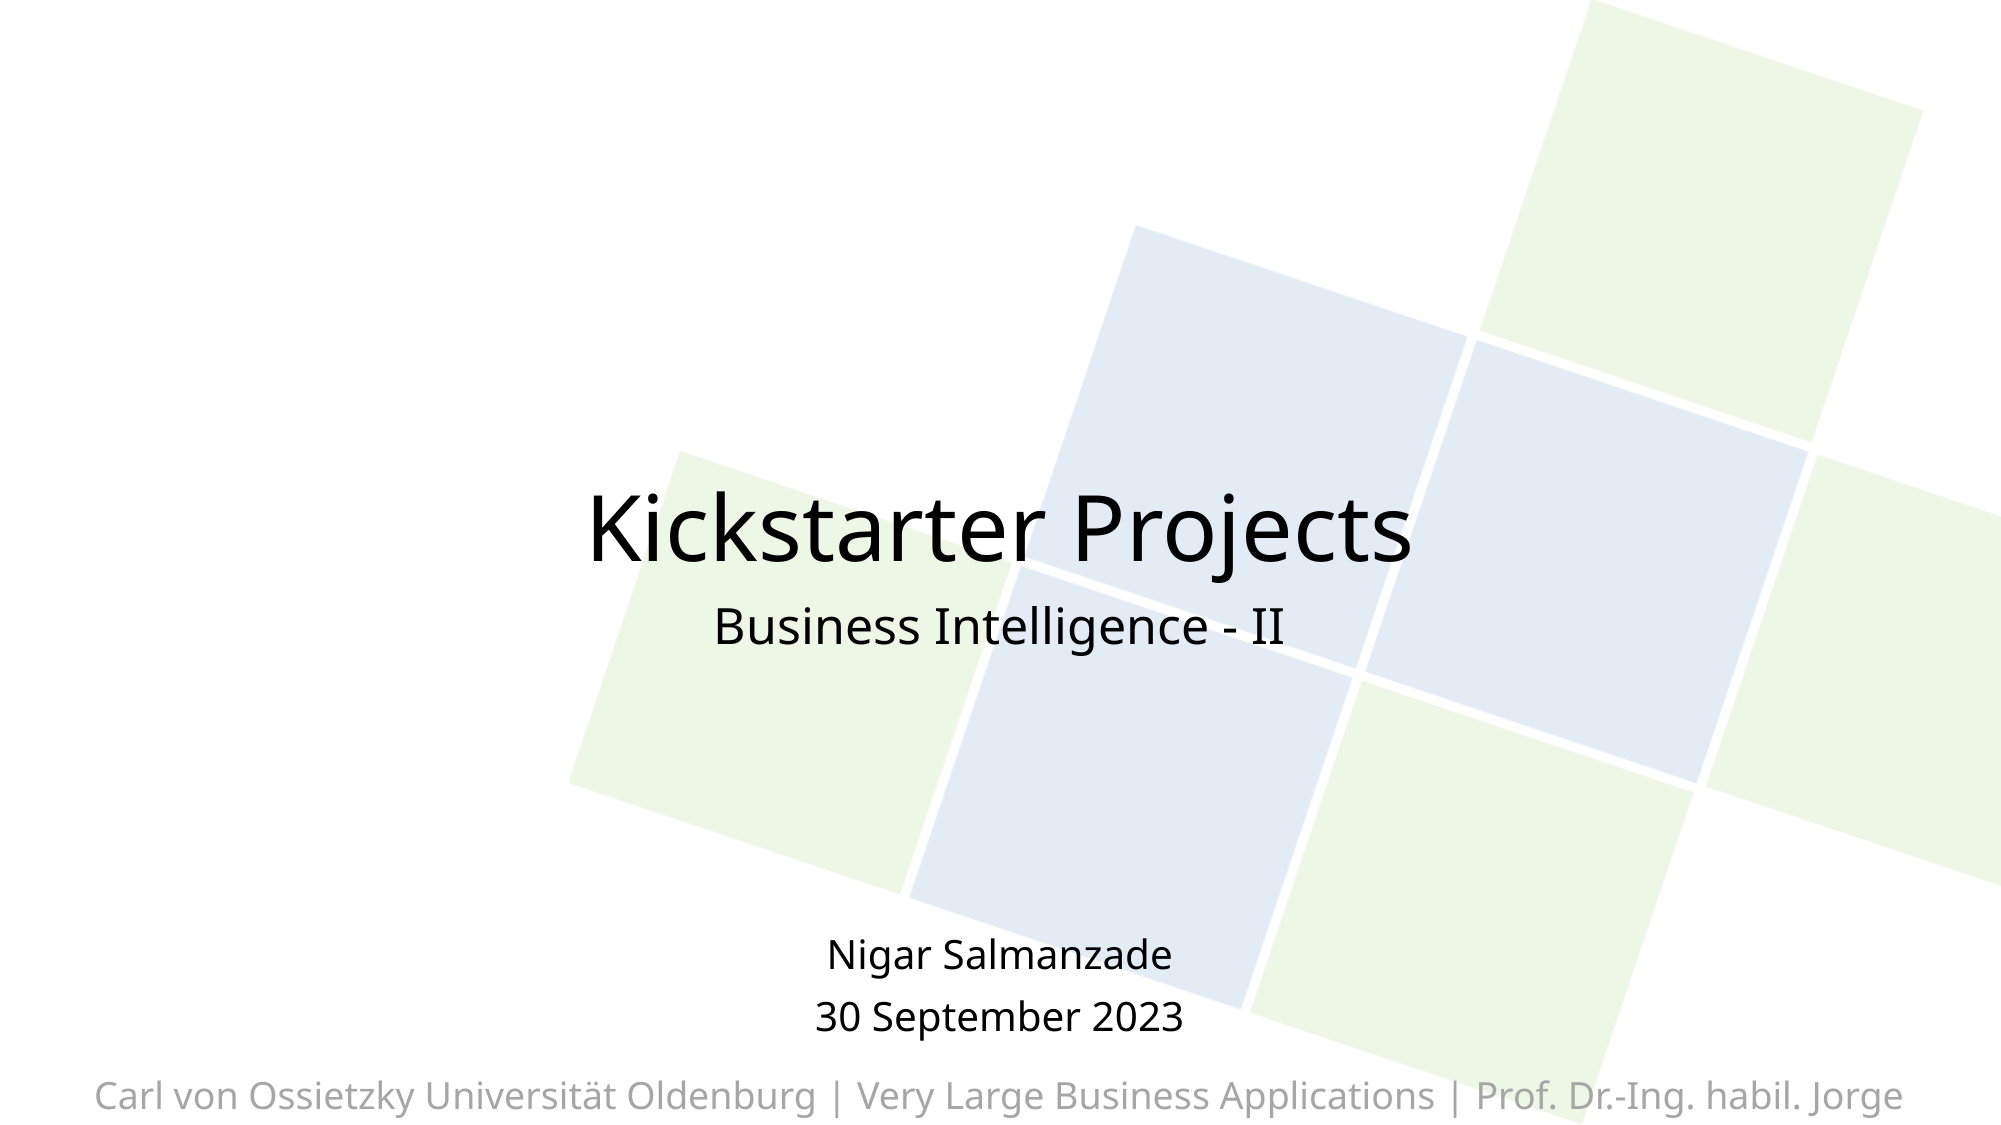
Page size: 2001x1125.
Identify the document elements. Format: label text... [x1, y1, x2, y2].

list 30 September 2023 [657, 988, 1343, 1048]
list Nigar Salmanzade [0, 927, 2000, 987]
subtitle Business Intelligence - II [492, 593, 1508, 866]
title Kickstarter Projects [308, 197, 1691, 590]
